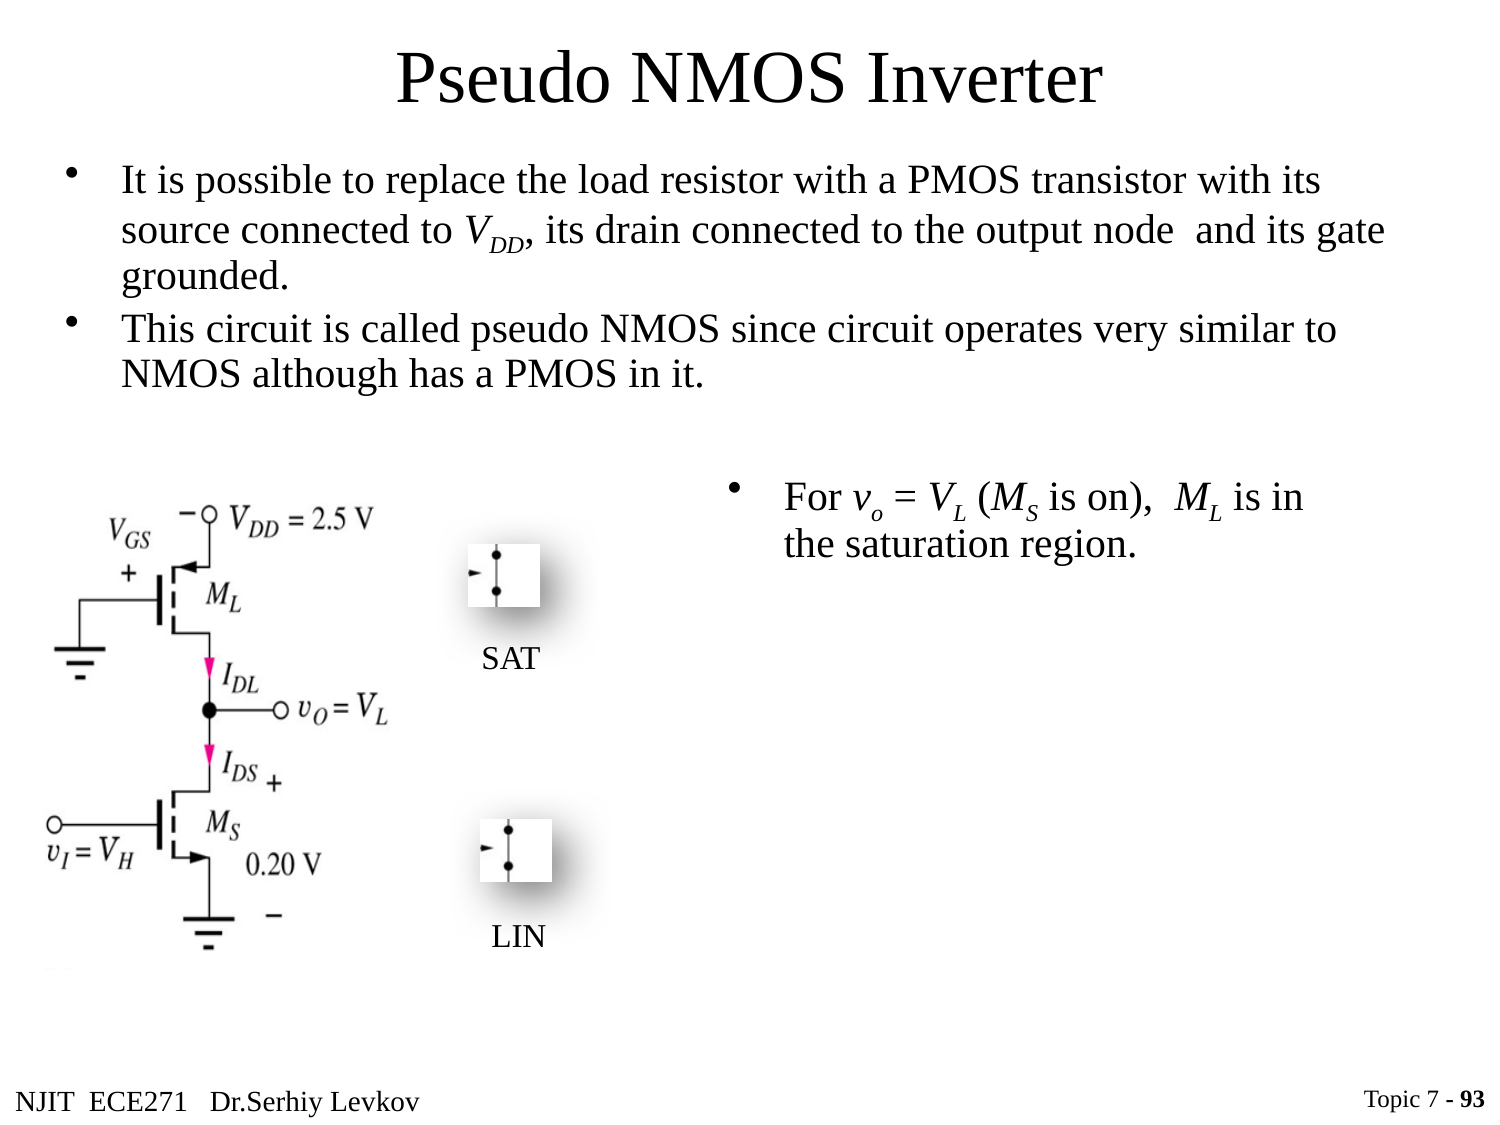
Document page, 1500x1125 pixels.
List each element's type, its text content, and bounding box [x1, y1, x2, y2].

slide_number Topic 7 - 93 [1187, 1074, 1500, 1116]
picture [479, 819, 552, 883]
picture [468, 544, 541, 608]
text_box LIN [476, 906, 562, 962]
footer NJIT ECE271 Dr.Serhiy Levkov [0, 1074, 476, 1114]
text_box For vo = VL (MS is on), ML is in the saturation region. [712, 462, 1338, 1013]
text_box SAT [466, 629, 556, 685]
title Pseudo NMOS Inverter [112, 0, 1388, 149]
picture [37, 487, 413, 971]
text_box It is possible to replace the load resistor with a PMOS transistor with its source connected to VDD, its drain connected to the output node and its gate grounded. This circuit is called pseudo NMOS since circuit operates very similar to NMOS although has a PMOS in it. [50, 149, 1425, 413]
